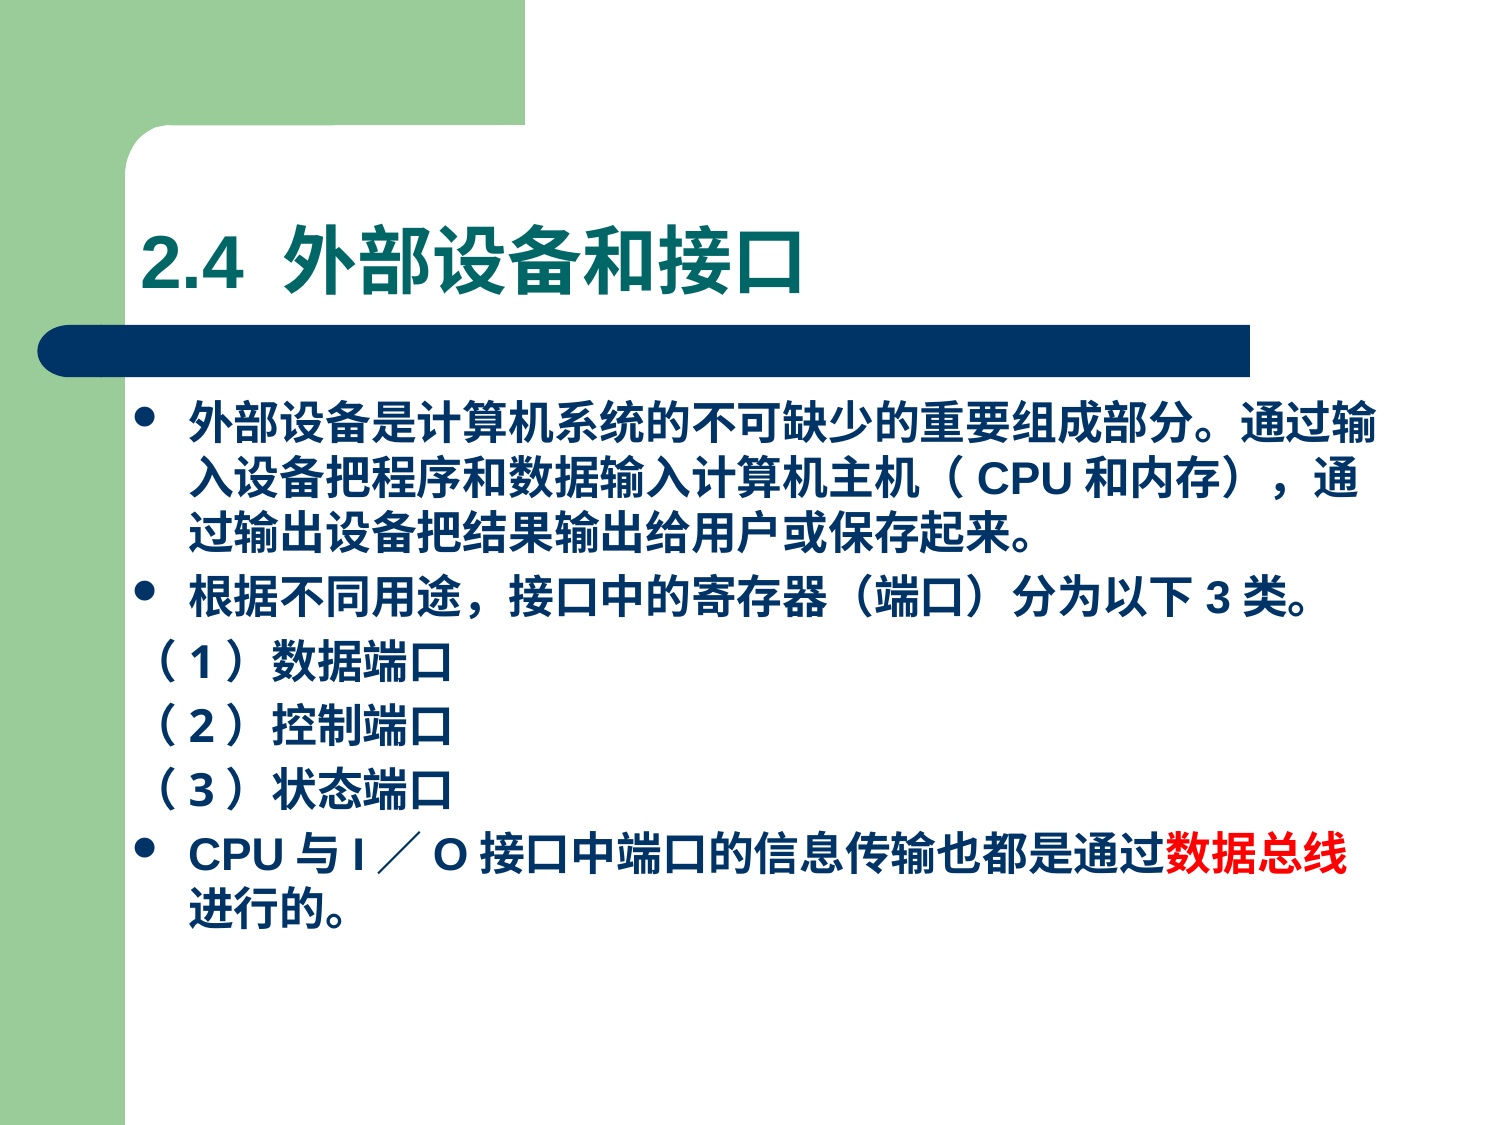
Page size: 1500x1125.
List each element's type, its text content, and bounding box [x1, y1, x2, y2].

title 2.4 外部设备和接口 [125, 125, 1425, 313]
text_box 外部设备是计算机系统的不可缺少的重要组成部分。通过输入设备把程序和数据输入计算机主机（CPU和内存），通过输出设备把结果输出给用户或保存起来。 根据不同用途，接口中的寄存器（端口）分为以下3类。 （1）数据端口 （2）控制端口 （3）状态端口 CPU与I／O接口中端口的信息传输也都是通过数据总线进行的。 [117, 386, 1395, 1125]
